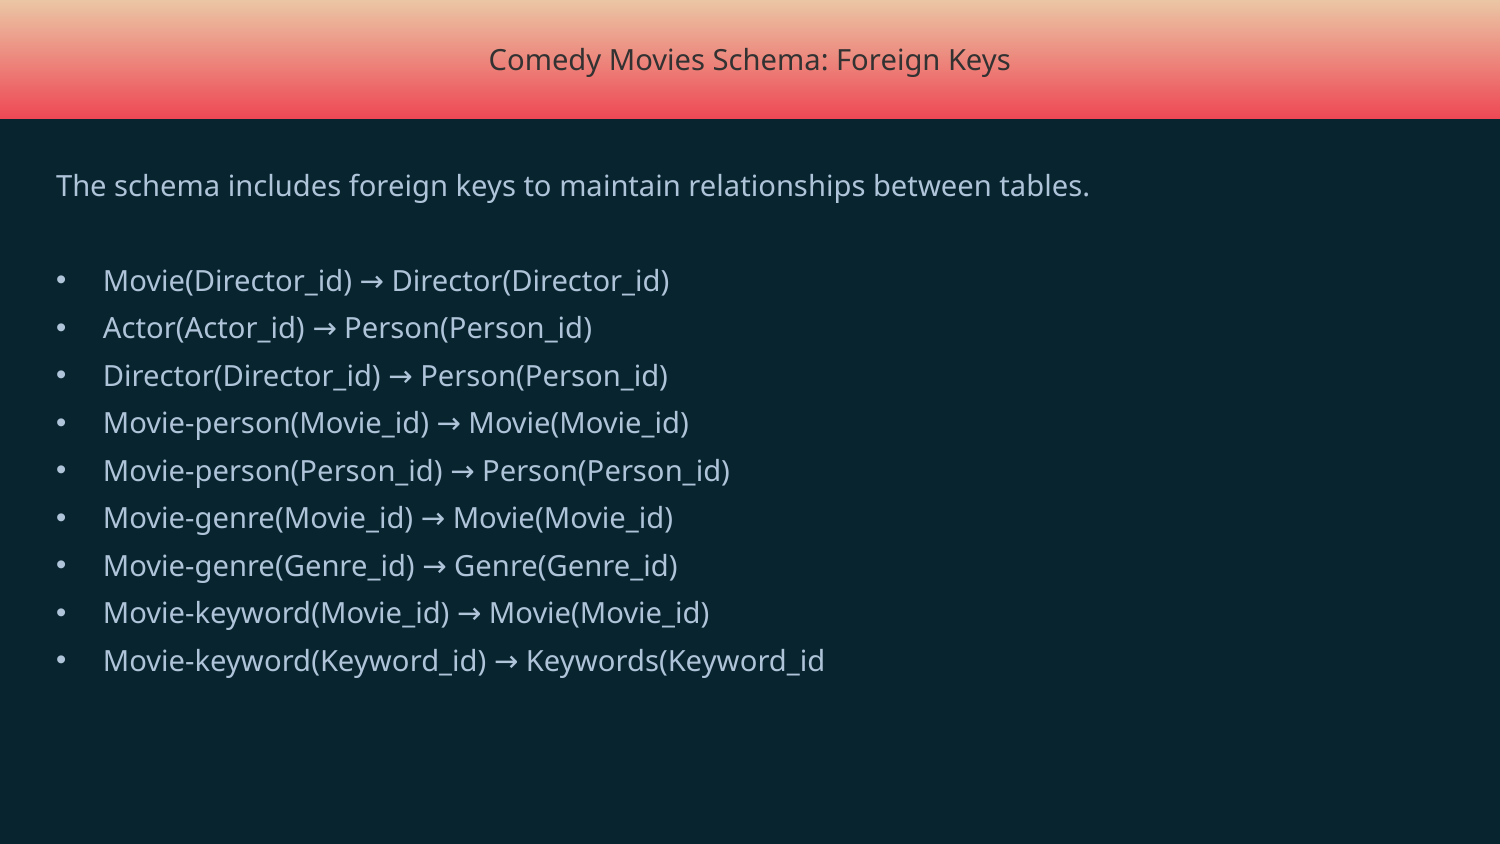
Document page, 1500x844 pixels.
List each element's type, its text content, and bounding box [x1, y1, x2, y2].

text_box Comedy Movies Schema: Foreign Keys [0, 0, 1500, 119]
text_box The schema includes foreign keys to maintain relationships between tables. Movie(Director_id) → Director(Director_id) Actor(Actor_id) → Person(Person_id) Director(Director_id) → Person(Person_id) Movie-person(Movie_id) → Movie(Movie_id) Movie-person(Person_id) → Person(Person_id) Movie-genre(Movie_id) → Movie(Movie_id) Movie-genre(Genre_id) → Genre(Genre_id) Movie-keyword(Movie_id) → Movie(Movie_id) Movie-keyword(Keyword_id) → Keywords(Keyword_id [40, 159, 1460, 751]
